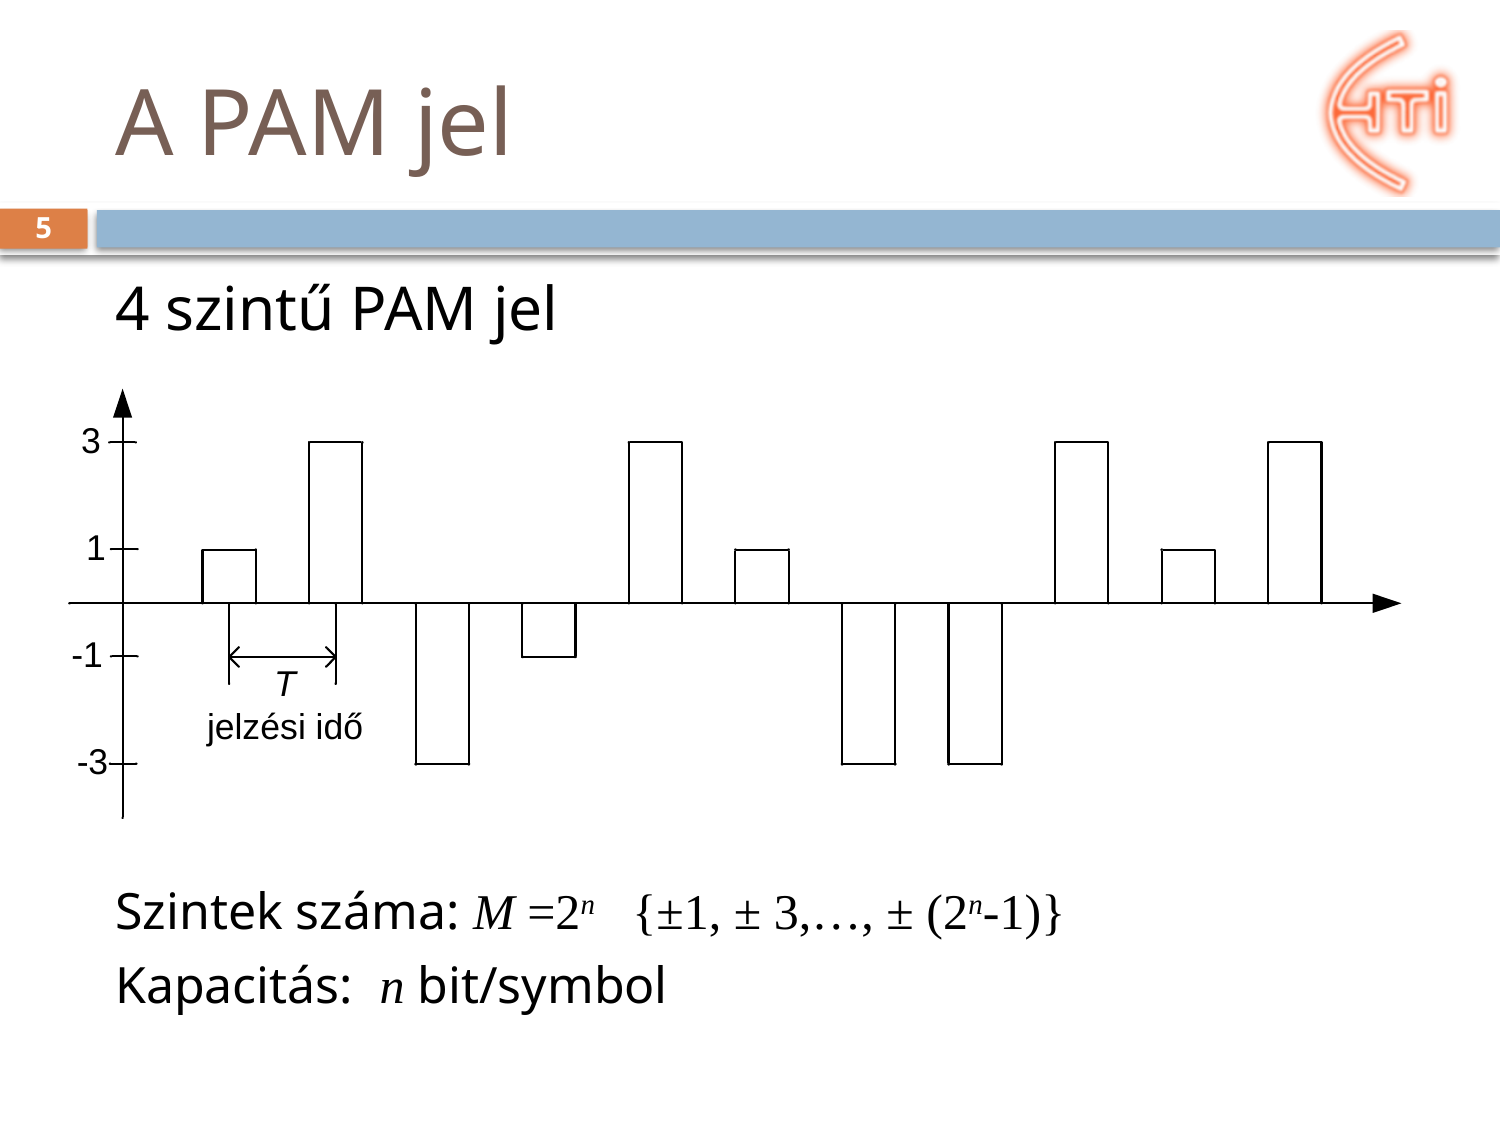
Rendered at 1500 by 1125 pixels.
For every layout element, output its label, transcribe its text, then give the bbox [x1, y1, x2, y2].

picture [64, 385, 1406, 823]
title A PAM jel [100, 37, 1300, 200]
list 4 szintű PAM jel Szintek száma: M =2n {±1, ± 3,…, ± (2n-1)} Kapacitás: n bit/symbol [100, 262, 1438, 1059]
picture [1304, 30, 1471, 197]
slide_number 5 [0, 208, 88, 249]
